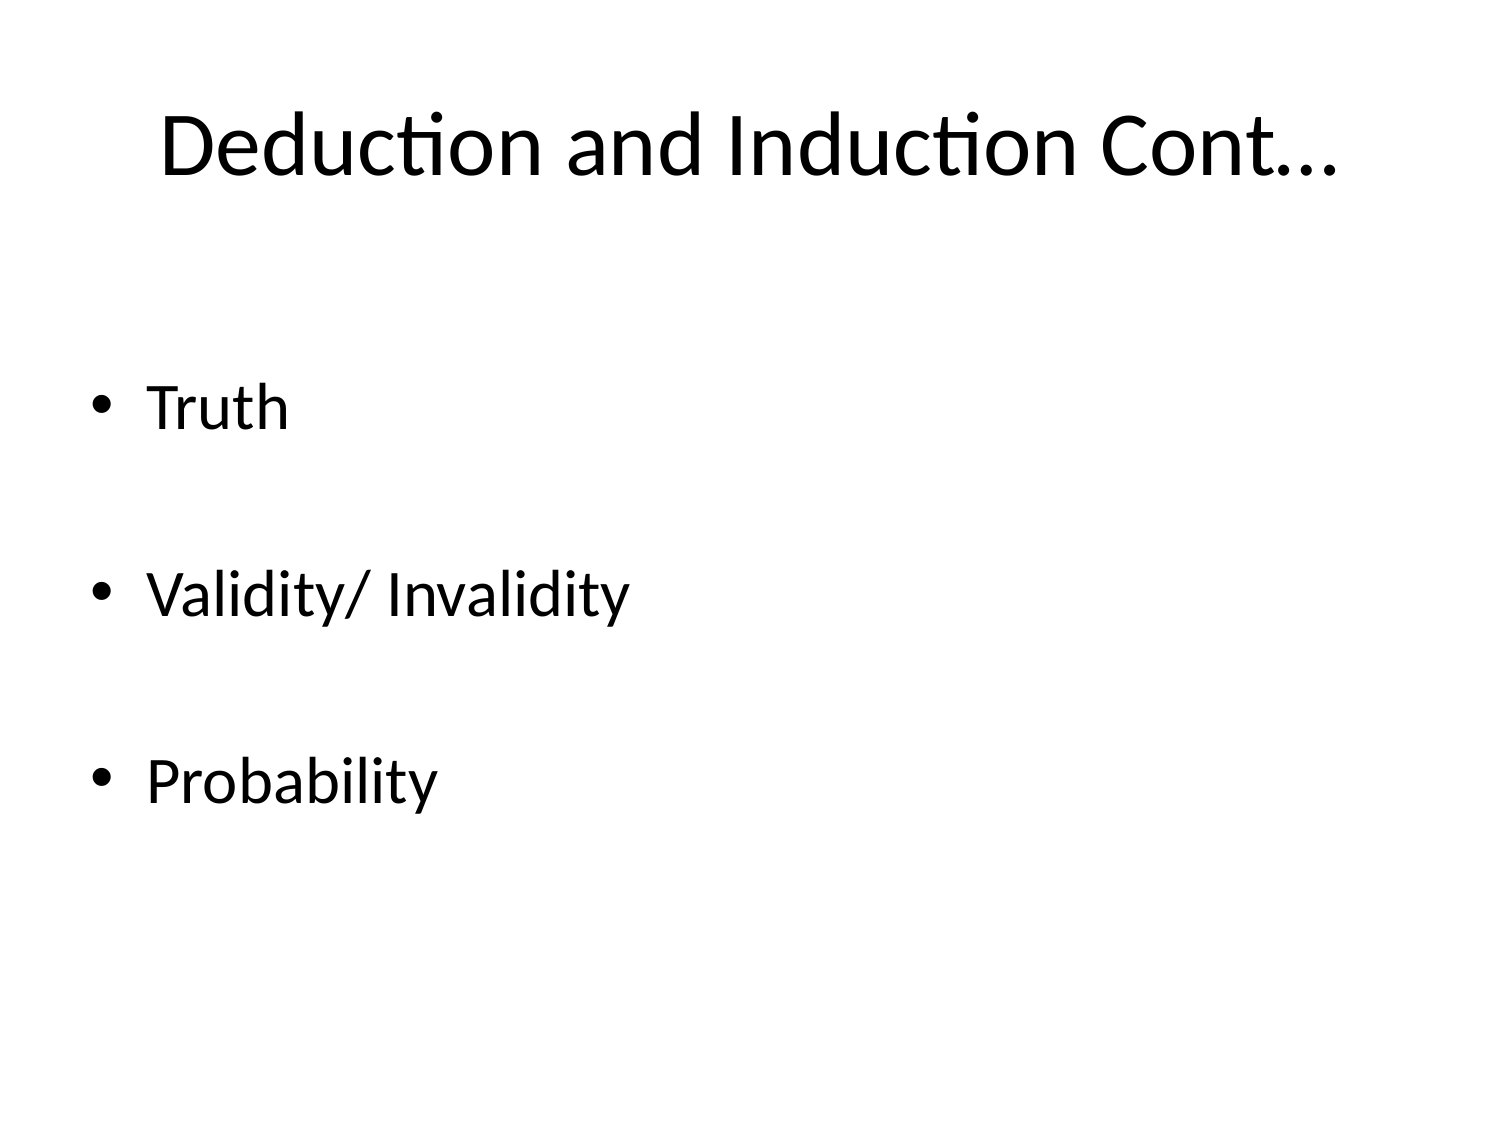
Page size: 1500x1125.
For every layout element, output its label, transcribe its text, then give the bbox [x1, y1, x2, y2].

title Deduction and Induction Cont… [75, 45, 1425, 233]
list Truth Validity/ Invalidity Probability [75, 262, 1425, 1005]
